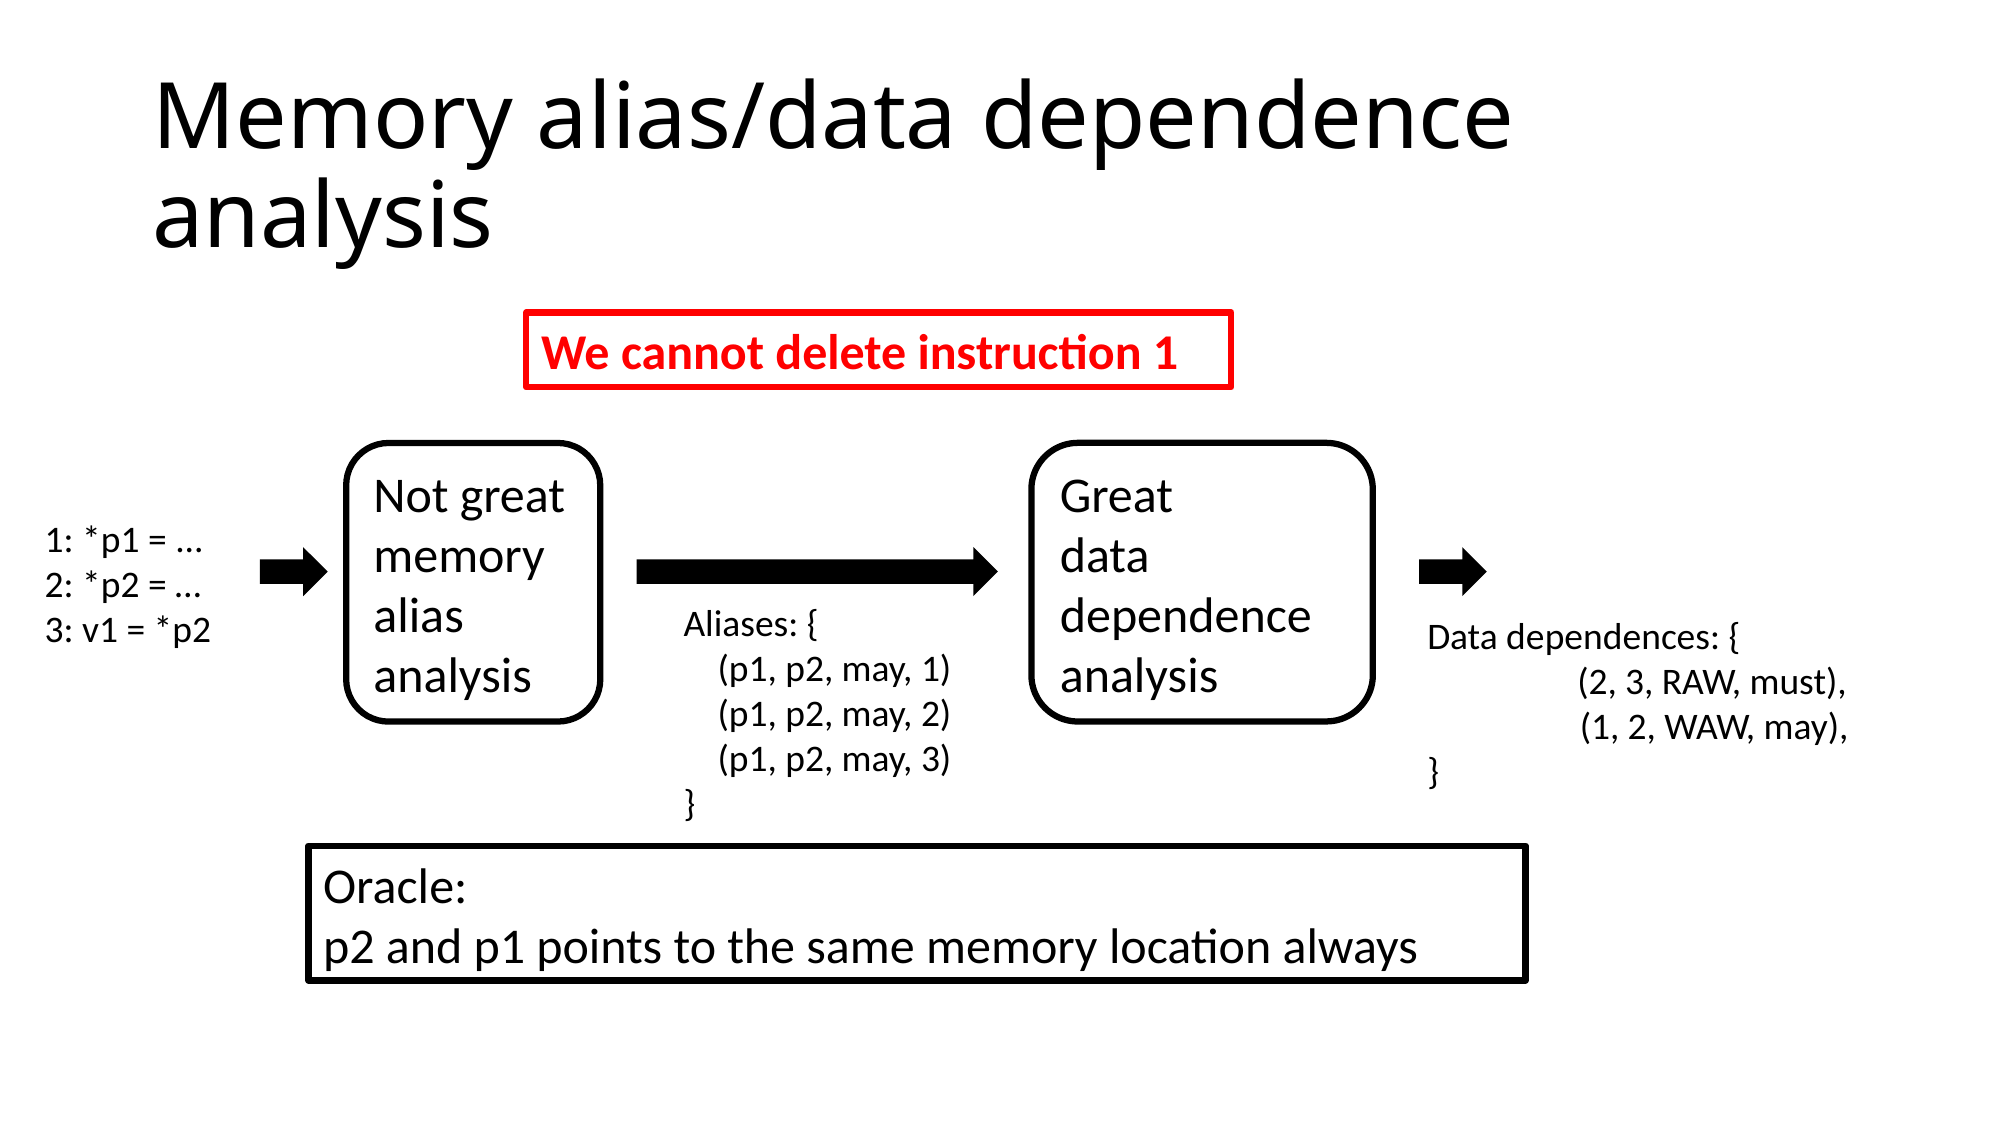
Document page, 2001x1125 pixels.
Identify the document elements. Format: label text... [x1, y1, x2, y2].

text_box [259, 545, 329, 598]
text_box Not great memory alias analysis [345, 442, 601, 723]
text_box We cannot delete instruction 1 [526, 312, 1232, 388]
text_box 1: *p1 = ... 2: *p2 = … 3: v1 = *p2 [29, 507, 246, 658]
text_box [636, 545, 999, 598]
text_box Data dependences: { (2, 3, RAW, must), (1, 2, WAW, may), } [1412, 604, 1864, 800]
text_box [1418, 545, 1488, 598]
text_box Oracle: p2 and p1 points to the same memory location always [308, 845, 1526, 981]
title Memory alias/data dependence analysis [137, 59, 1863, 278]
text_box Great data dependence analysis [1030, 442, 1374, 723]
text_box Aliases: { (p1, p2, may, 1) (p1, p2, may, 2) (p1, p2, may, 3) } [668, 591, 967, 832]
